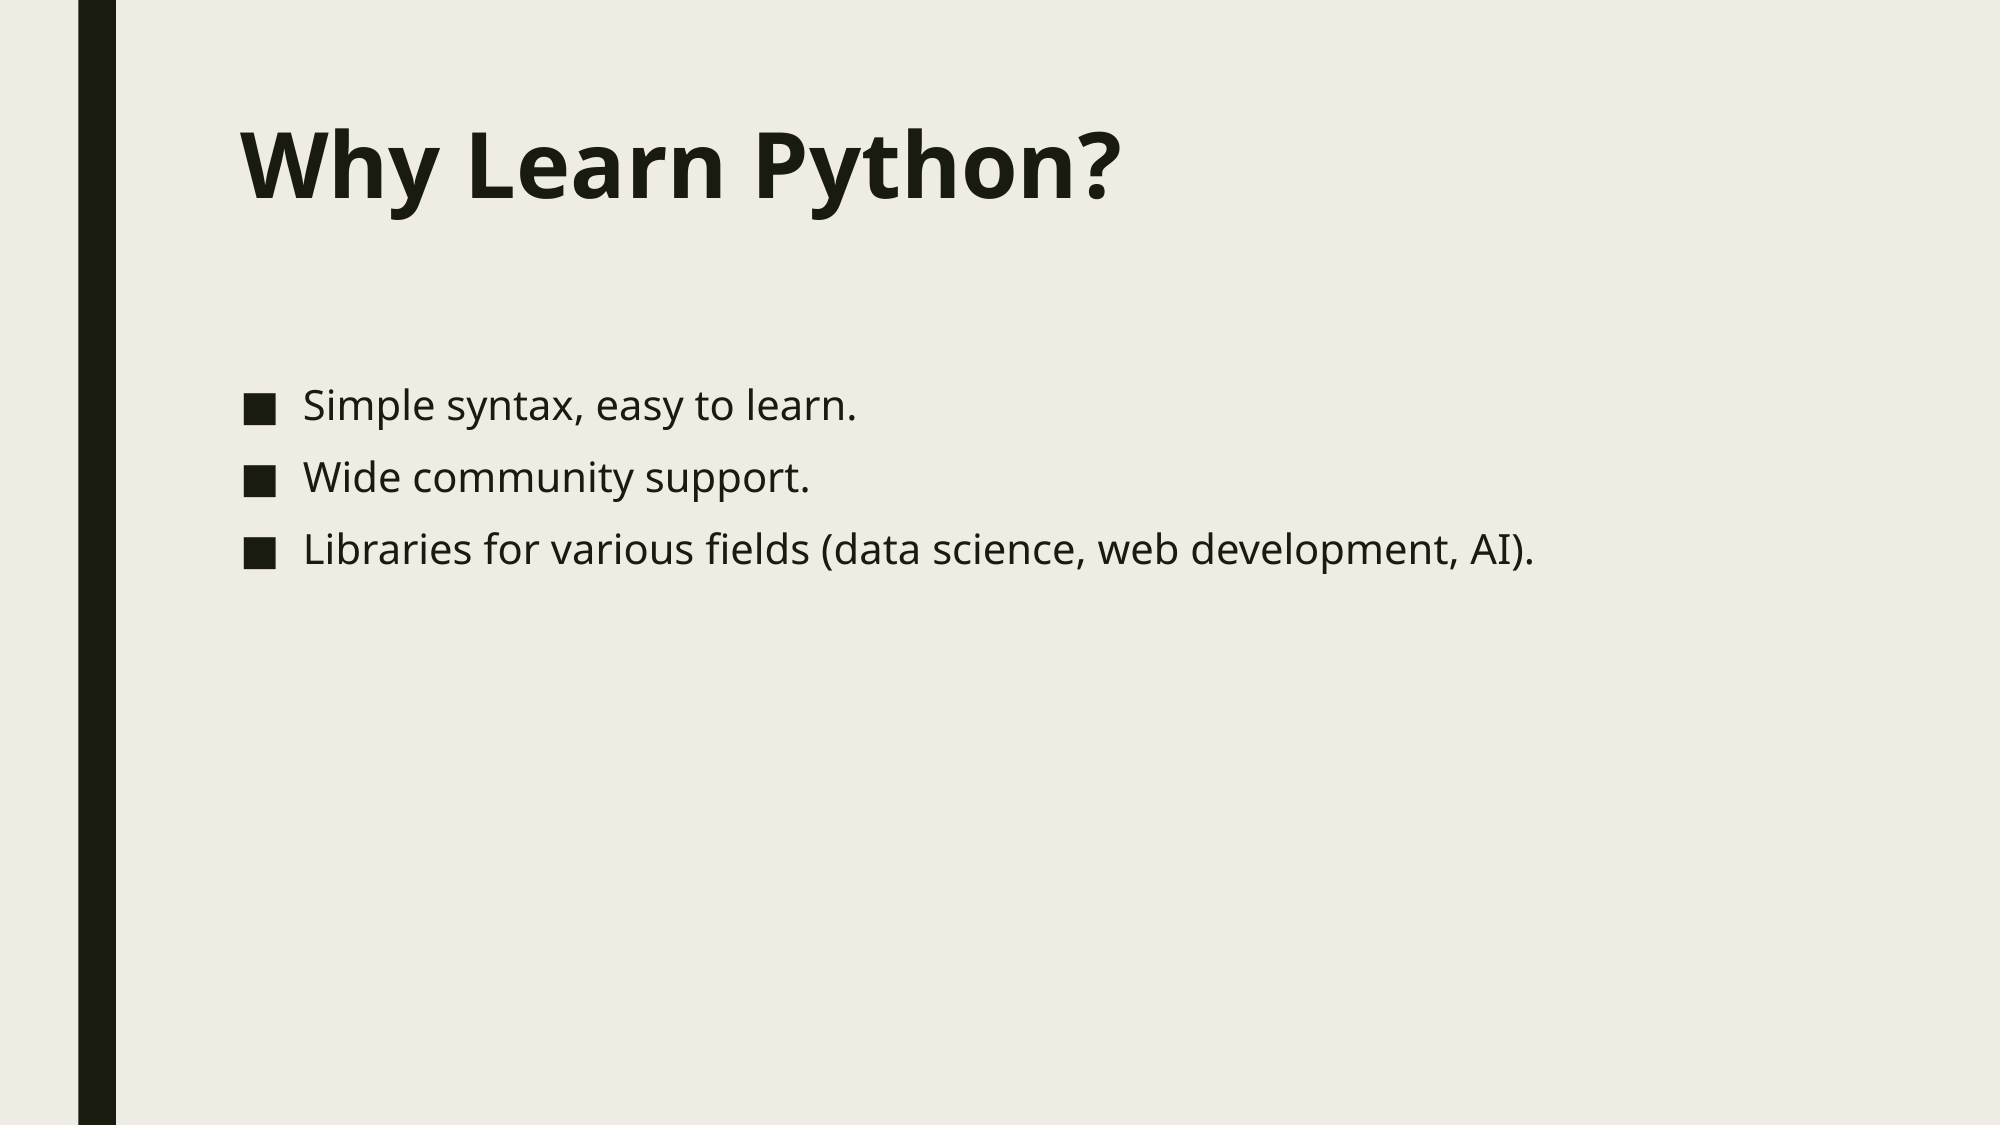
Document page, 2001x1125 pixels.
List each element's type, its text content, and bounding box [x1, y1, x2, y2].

title Why Learn Python? [225, 112, 1800, 357]
list Simple syntax, easy to learn. Wide community support. Libraries for various fields (data science, web development, AI). [225, 375, 1800, 963]
